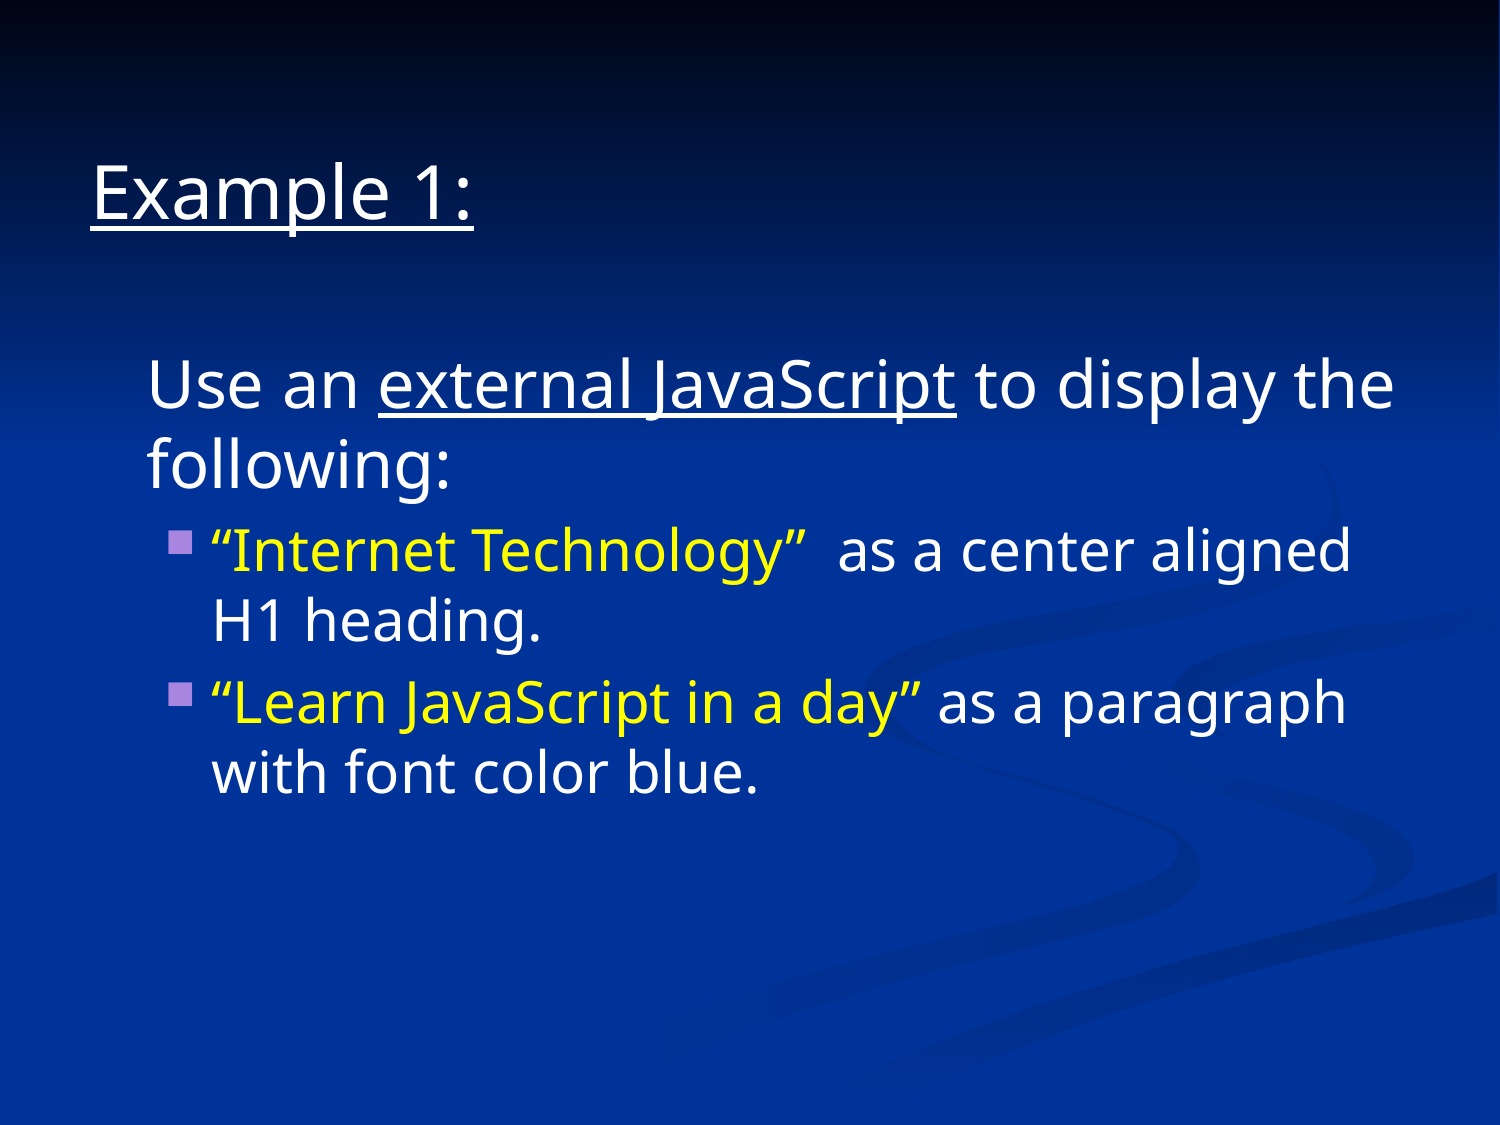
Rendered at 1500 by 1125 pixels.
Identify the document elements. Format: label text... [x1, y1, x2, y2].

list Example 1: Use an external JavaScript to display the following: “Internet Technology” as a center aligned H1 heading. “Learn JavaScript in a day” as a paragraph with font color blue. [74, 137, 1426, 926]
